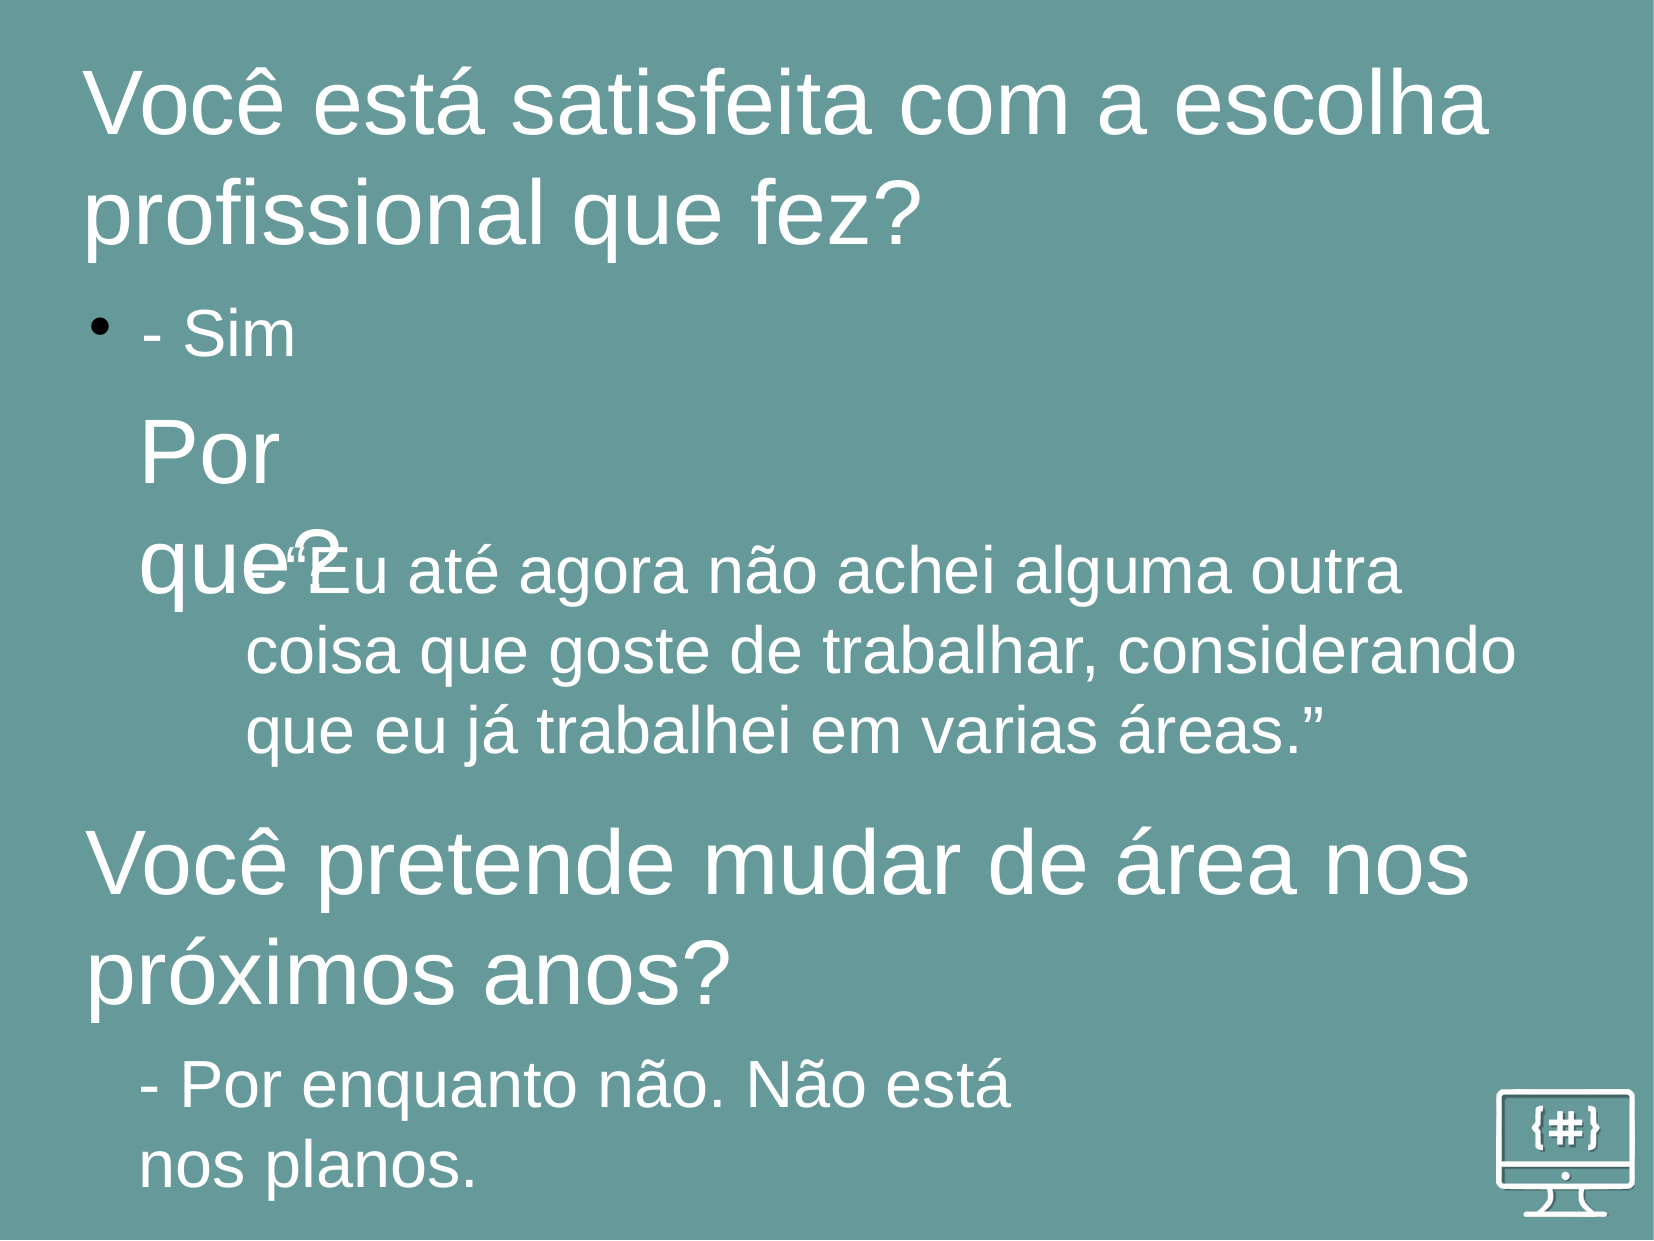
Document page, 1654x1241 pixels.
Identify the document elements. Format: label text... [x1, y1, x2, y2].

text_box - Sim [70, 290, 496, 366]
text_box - “Eu até agora não achei alguma outra coisa que goste de trabalhar, considerando que eu já trabalhei em varias áreas.” [230, 519, 1565, 774]
text_box [212, 460, 1654, 578]
text_box Você está satisfeita com a escolha profissional que fez? [82, 49, 1571, 257]
text_box Por que? [123, 384, 526, 502]
picture [1495, 1089, 1635, 1217]
text_box Você pretende mudar de área nos próximos anos? [70, 795, 1607, 1016]
text_box - Por enquanto não. Não está nos planos. [124, 1033, 1116, 1198]
